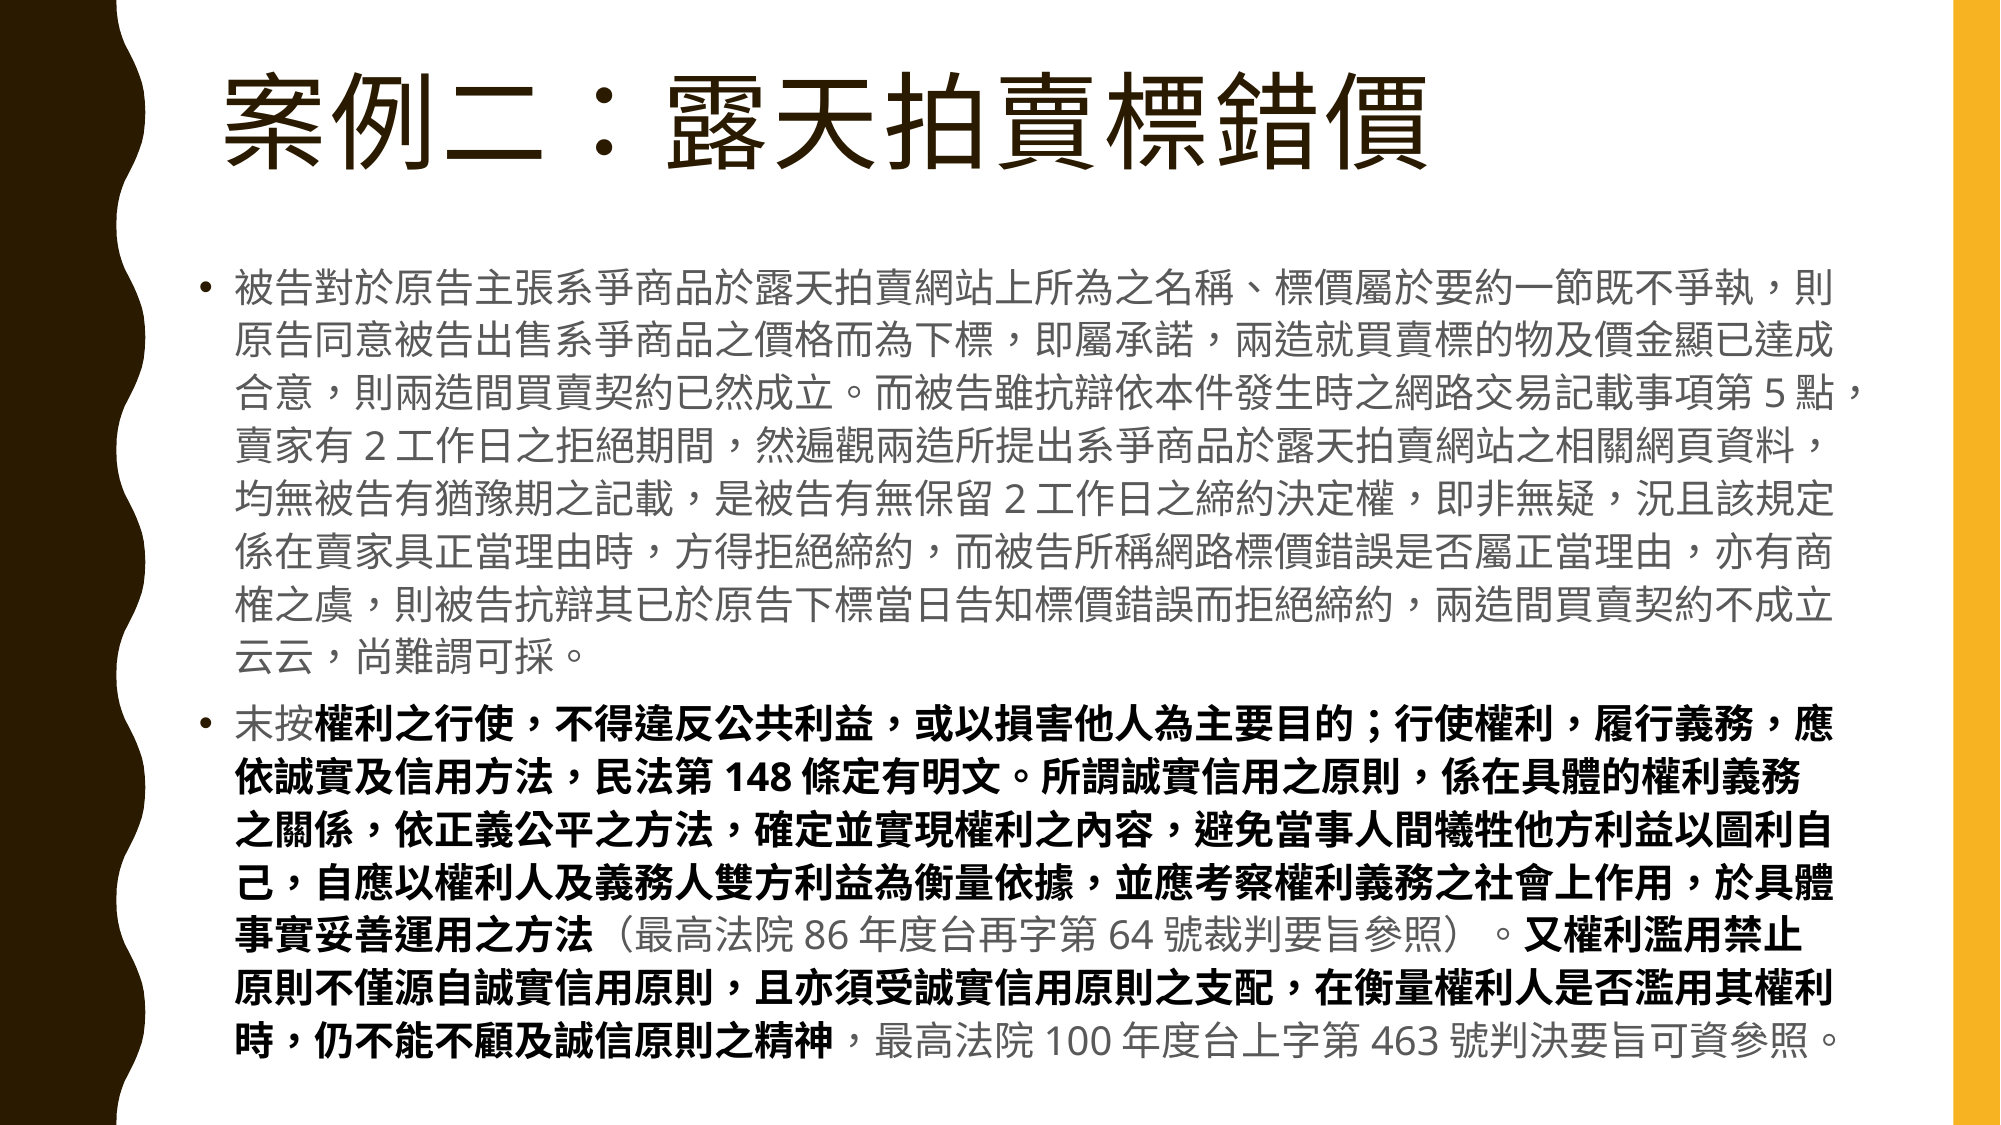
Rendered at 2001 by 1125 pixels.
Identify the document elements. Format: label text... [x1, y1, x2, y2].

title 案例二：露天拍賣標錯價 [205, 62, 1875, 235]
list 被告對於原告主張系爭商品於露天拍賣網站上所為之名稱、標價屬於要約一節既不爭執，則原告同意被告出售系爭商品之價格而為下標，即屬承諾，兩造就買賣標的物及價金顯已達成合意，則兩造間買賣契約已然成立。而被告雖抗辯依本件發生時之網路交易記載事項第5點，賣家有2工作日之拒絕期間，然遍觀兩造所提出系爭商品於露天拍賣網站之相關網頁資料，均無被告有猶豫期之記載，是被告有無保留2工作日之締約決定權，即非無疑，況且該規定係在賣家具正當理由時，方得拒絕締約，而被告所稱網路標價錯誤是否屬正當理由，亦有商榷之虞，則被告抗辯其已於原告下標當日告知標價錯誤而拒絕締約，兩造間買賣契約不成立云云，尚難謂可採。 末按權利之行使，不得違反公共利益，或以損害他人為主要目的；行使權利，履行義務，應依誠實及信用方法，民法第148條定有明文。所謂誠實信用之原則，係在具體的權利義務之關係，依正義公平之方法，確定並實現權利之內容，避免當事人間犧牲他方利益以圖利自己，自應以權利人及義務人雙方利益為衡量依據，並應考察權利義務之社會上作用，於具體事實妥善運用之方法（最高法院86年度台再字第64號裁判要旨參照）。又權利濫用禁止原則不僅源自誠實信用原則，且亦須受誠實信用原則之支配，在衡量權利人是否濫用其權利時，仍不能不顧及誠信原則之精神，最高法院100年度台上字第463號判決要旨可資參照。 [183, 249, 1854, 1089]
